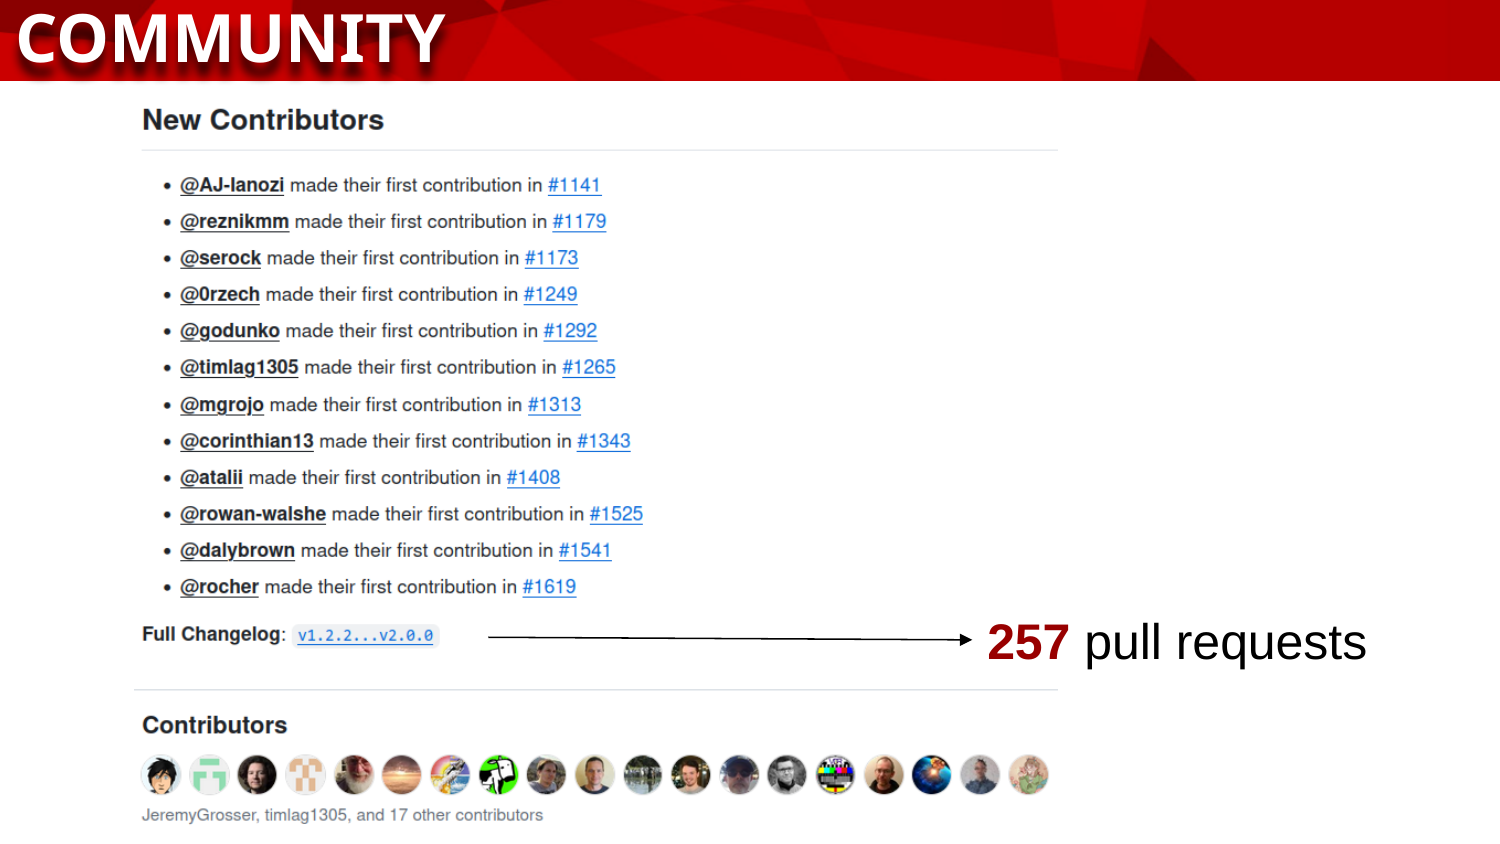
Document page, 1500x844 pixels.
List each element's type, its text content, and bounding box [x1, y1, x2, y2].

text_box 257 pull requests [1062, 594, 1443, 685]
picture [134, 99, 1058, 835]
list COMMUNITY [0, 0, 1500, 61]
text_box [488, 636, 973, 641]
picture [0, 61, 1500, 81]
